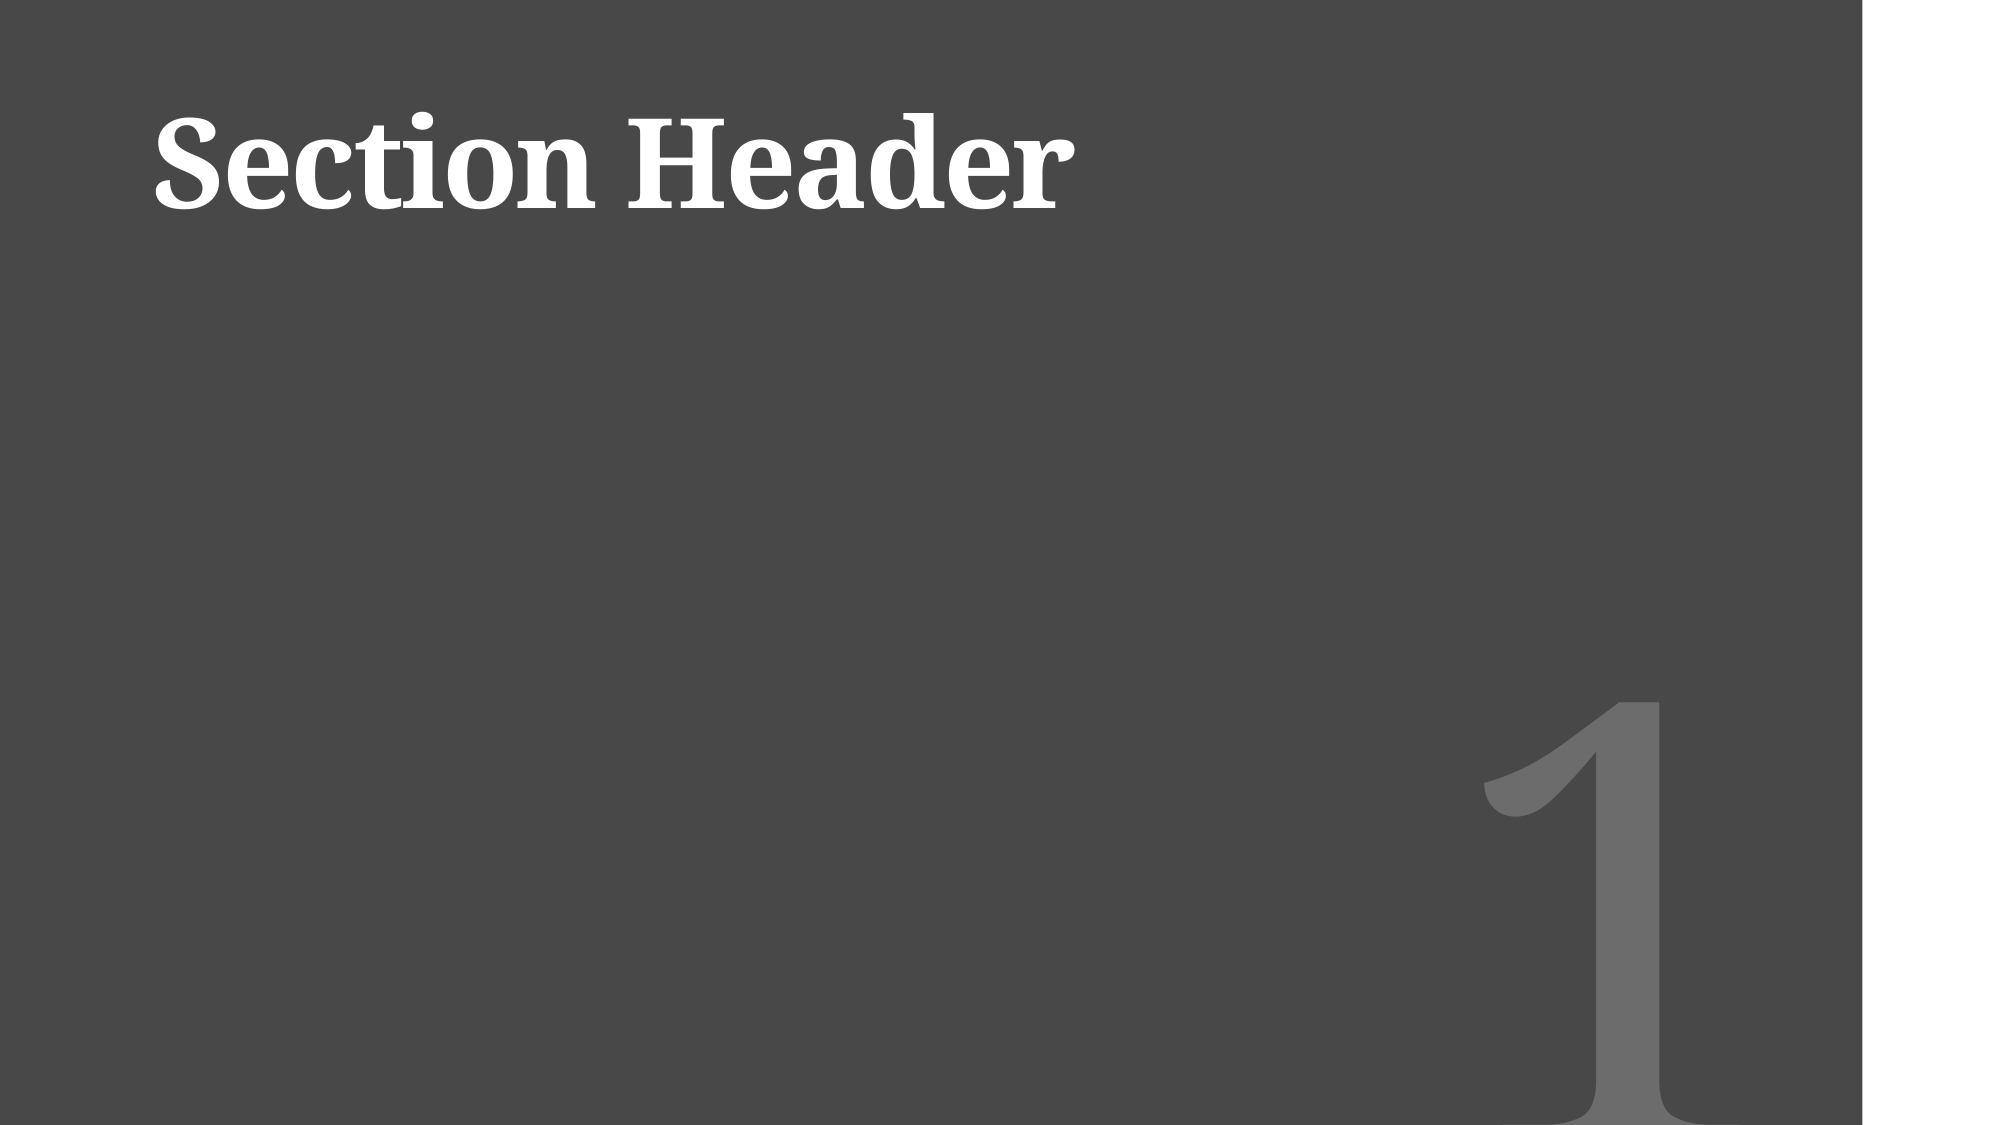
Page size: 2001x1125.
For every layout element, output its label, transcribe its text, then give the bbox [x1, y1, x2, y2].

list 1 [1399, 774, 1808, 1125]
title Section Header [137, 59, 1390, 278]
